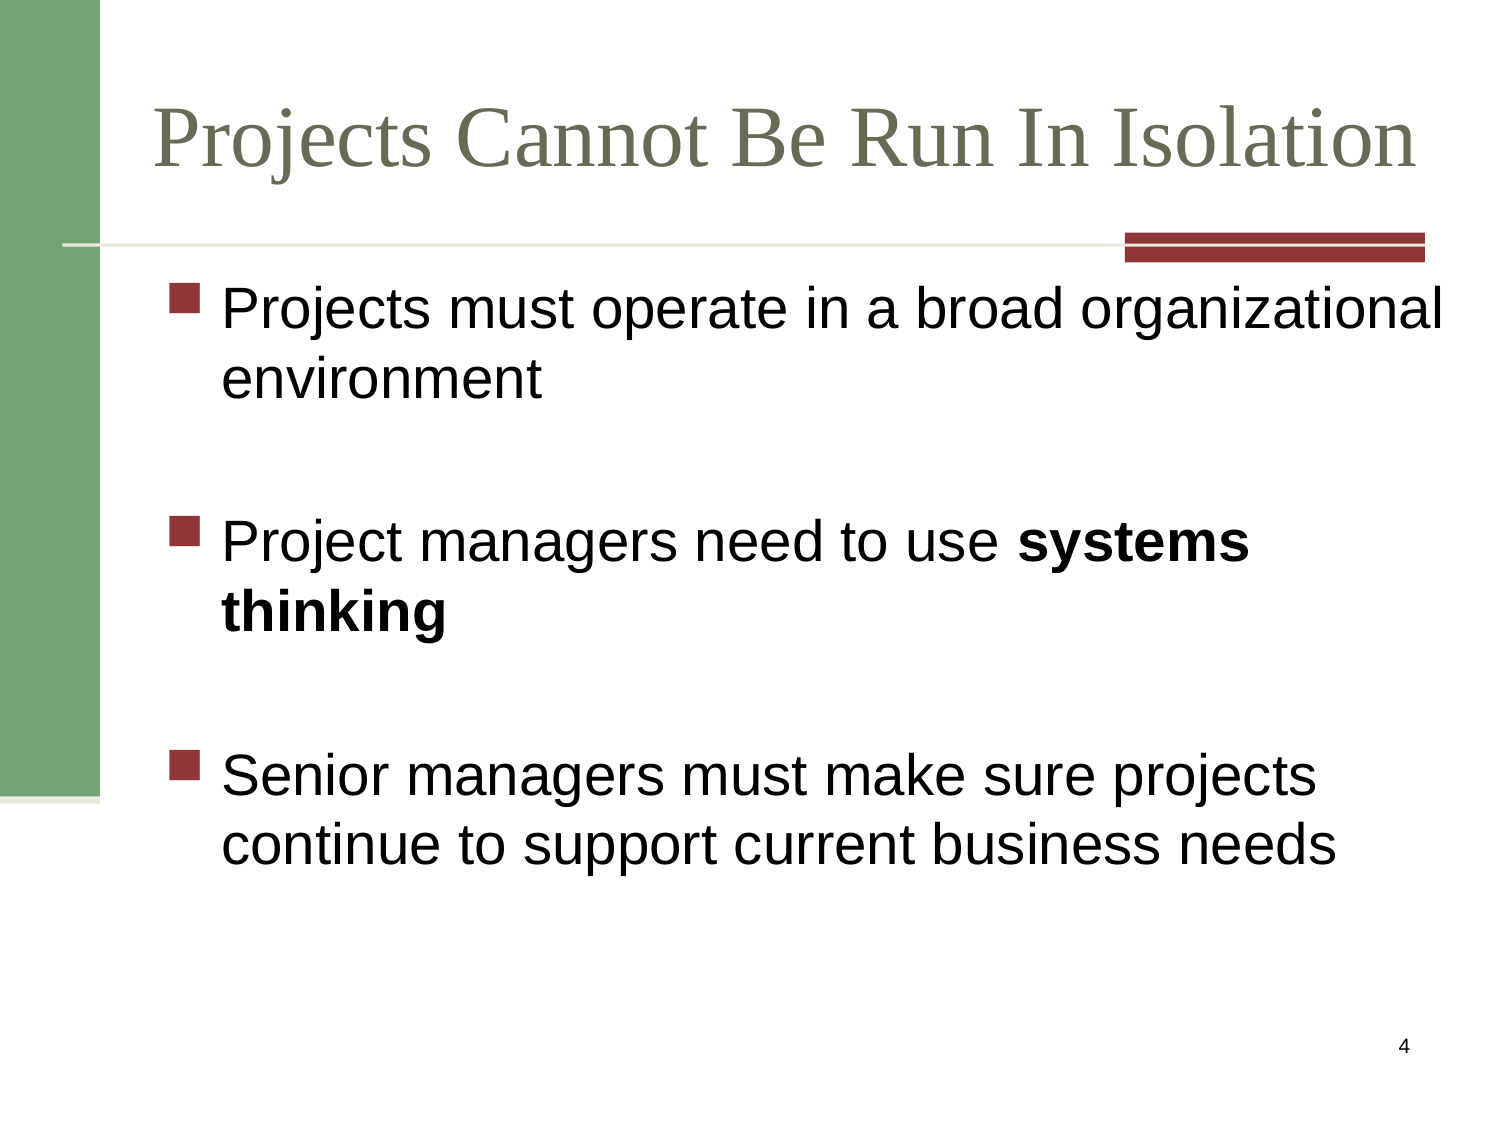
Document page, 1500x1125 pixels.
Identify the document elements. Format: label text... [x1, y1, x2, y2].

title Projects Cannot Be Run In Isolation [137, 37, 1500, 225]
slide_number 4 [1112, 1024, 1426, 1101]
list Projects must operate in a broad organizational environment Project managers need to use systems thinking Senior managers must make sure projects continue to support current business needs [150, 262, 1463, 1006]
